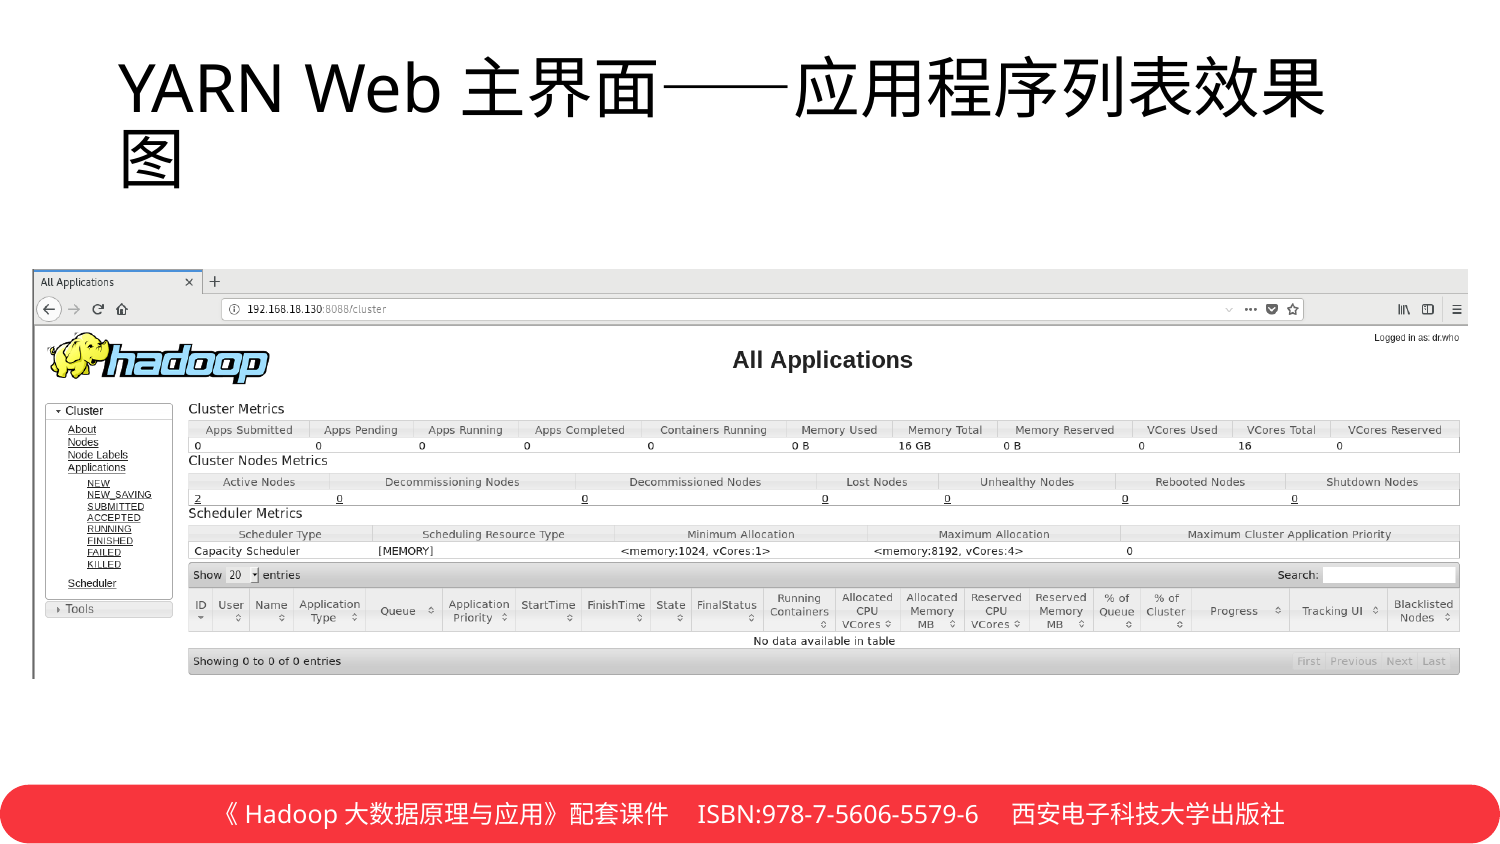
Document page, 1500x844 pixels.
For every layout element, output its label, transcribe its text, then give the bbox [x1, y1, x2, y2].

title YARN Web主界面——应用程序列表效果图 [103, 44, 1397, 208]
picture [32, 269, 1468, 679]
